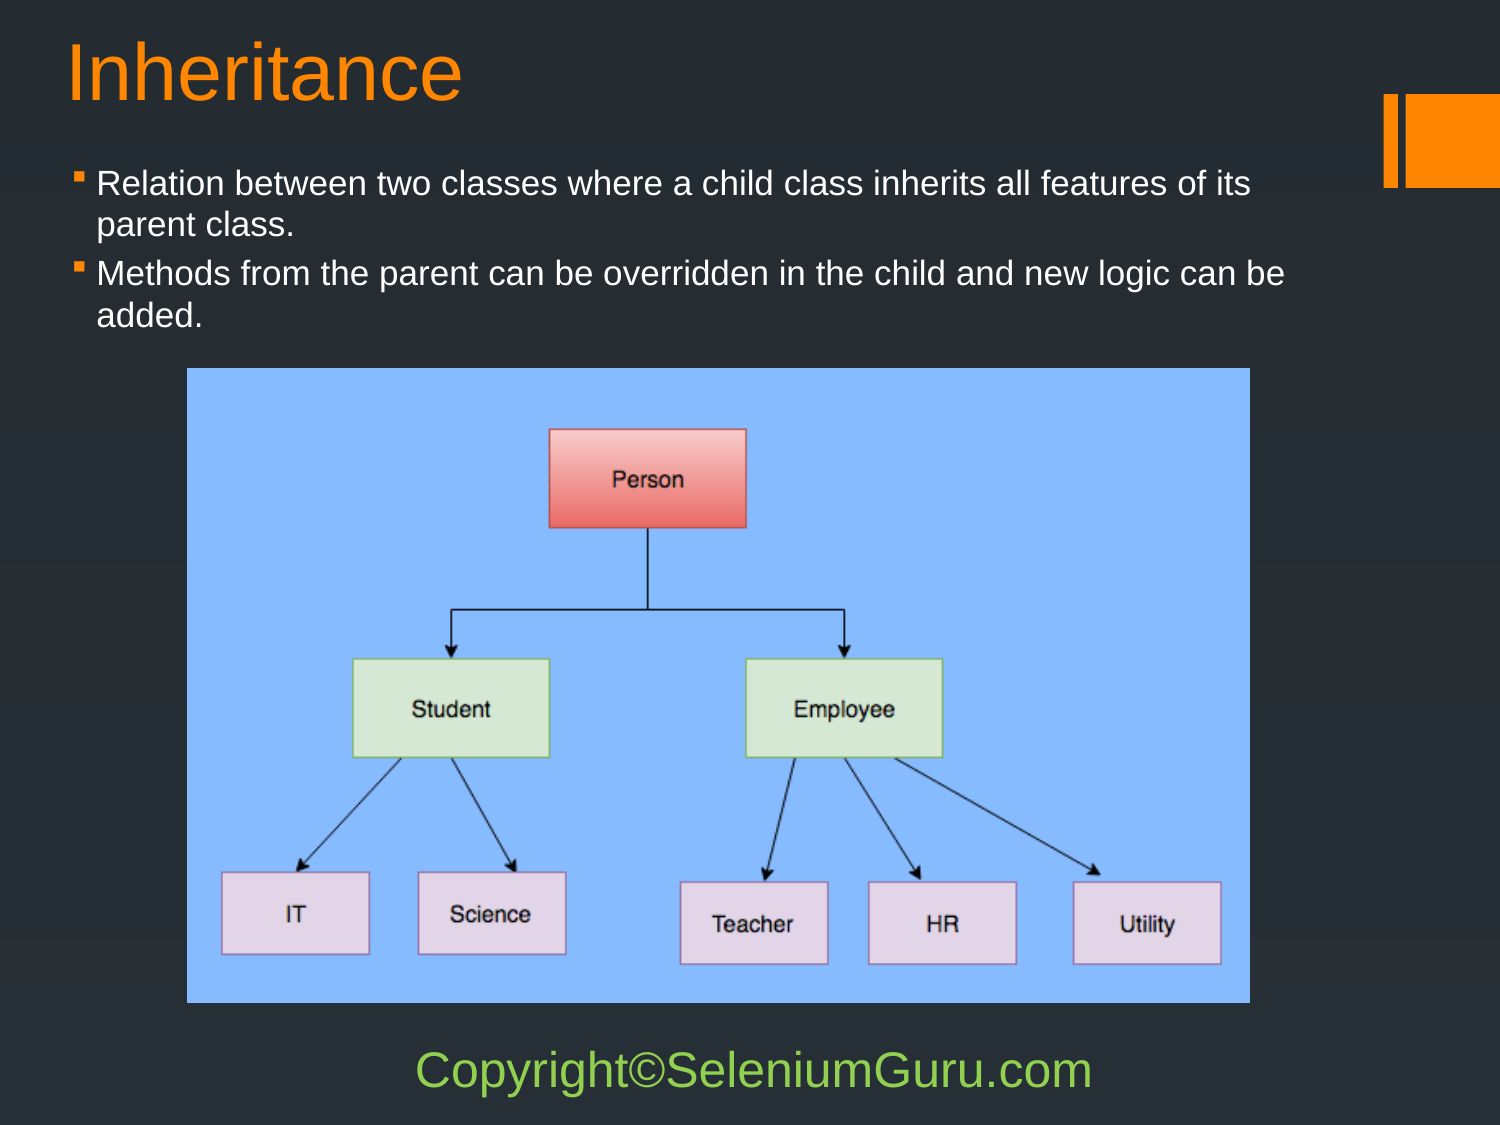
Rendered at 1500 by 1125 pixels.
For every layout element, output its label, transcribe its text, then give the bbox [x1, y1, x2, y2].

title Inheritance [50, 11, 1350, 124]
picture [186, 368, 1251, 1003]
list Relation between two classes where a child class inherits all features of its parent class. Methods from the parent can be overridden in the child and new logic can be added. [50, 152, 1350, 350]
footer Copyright©SeleniumGuru.com [399, 1037, 1166, 1113]
